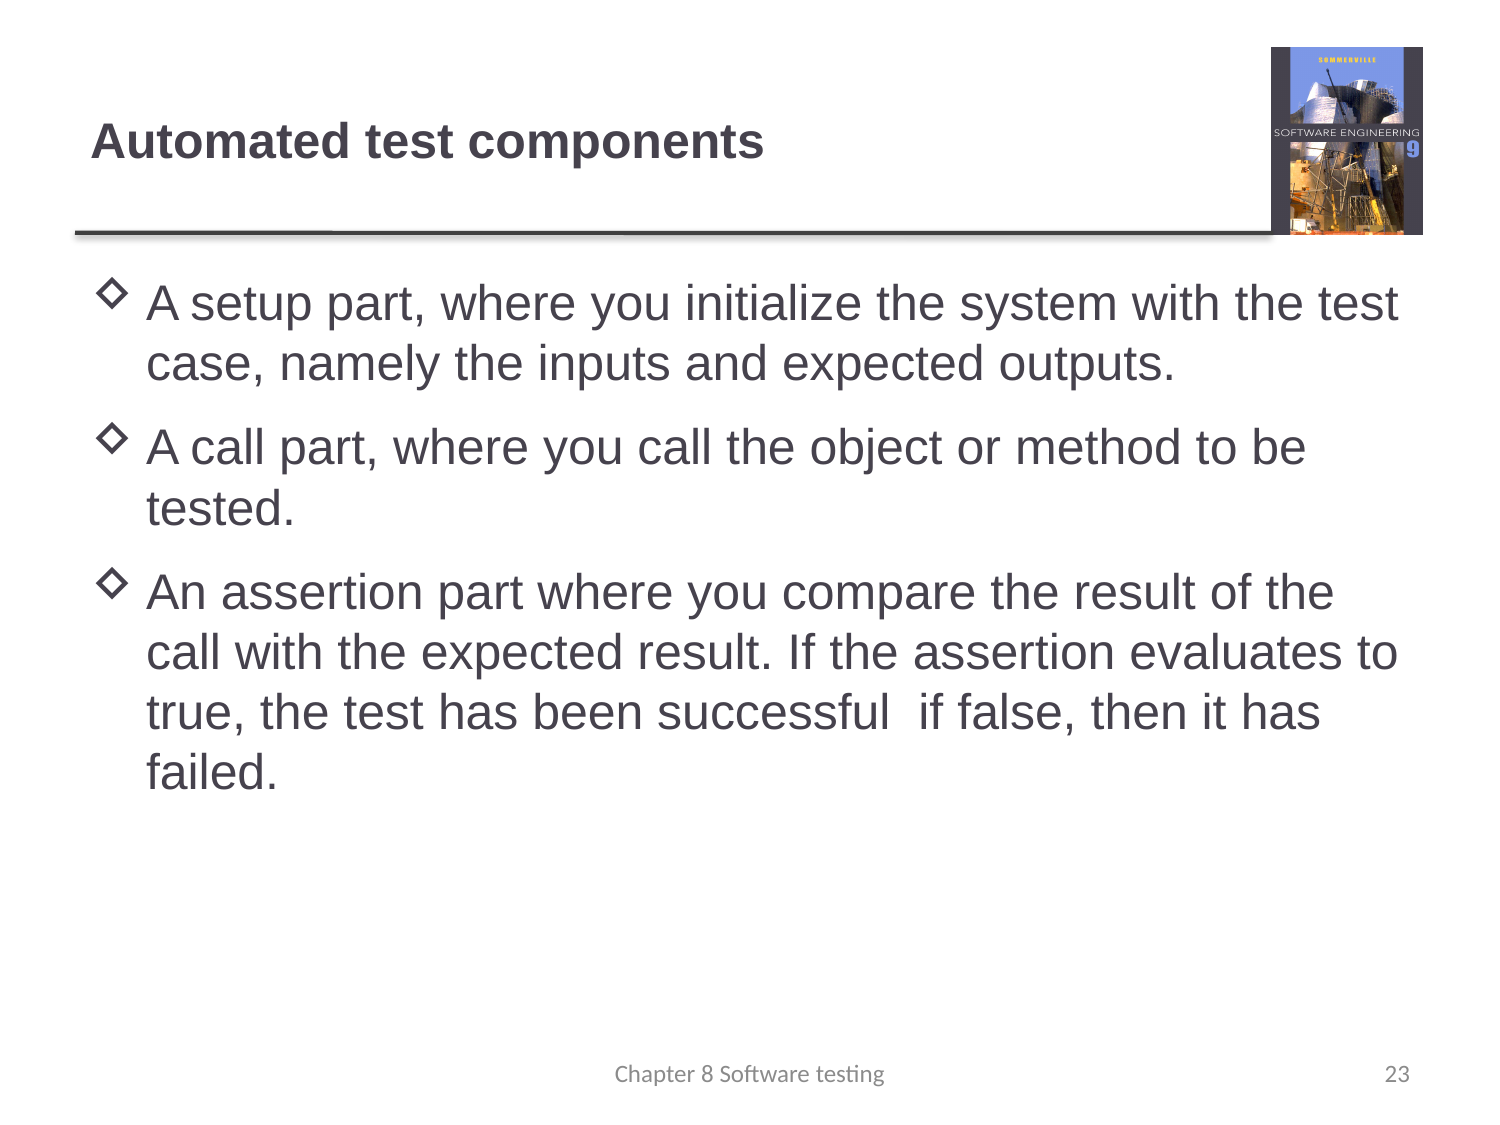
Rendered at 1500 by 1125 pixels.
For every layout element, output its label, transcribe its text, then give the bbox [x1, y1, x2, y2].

footer Chapter 8 Software testing [512, 1042, 988, 1103]
title Automated test components [74, 44, 1272, 233]
picture [1272, 47, 1423, 235]
slide_number 23 [1074, 1042, 1425, 1103]
list A setup part, where you initialize the system with the test case, namely the inputs and expected outputs. A call part, where you call the object or method to be tested. An assertion part where you compare the result of the call with the expected result. If the assertion evaluates to true, the test has been successful if false, then it has failed. [75, 262, 1425, 1005]
